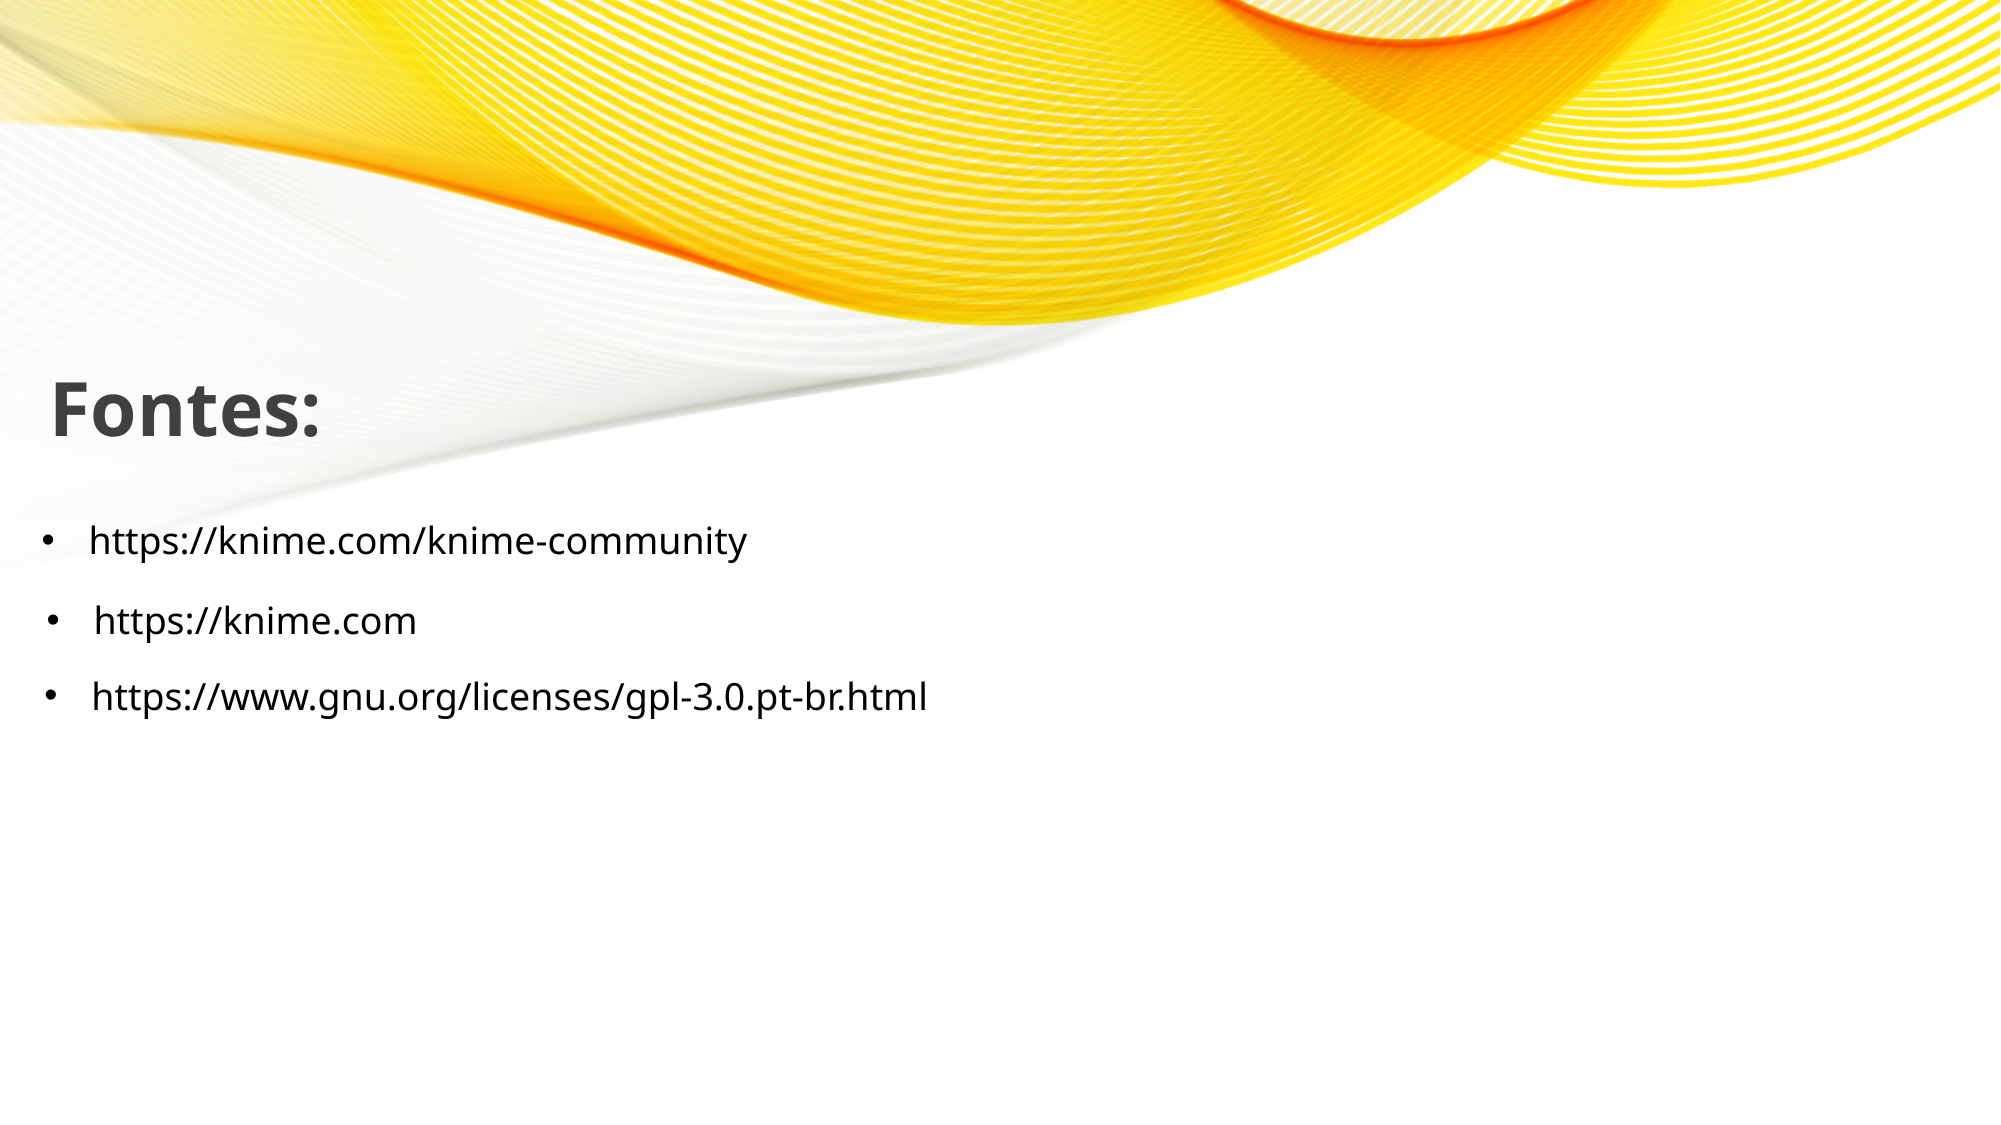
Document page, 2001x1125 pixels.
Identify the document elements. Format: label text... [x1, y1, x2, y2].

text_box https://knime.com [31, 589, 433, 665]
picture [0, 0, 2001, 595]
text_box Fontes: [35, 353, 1044, 459]
text_box https://knime.com/knime-community [26, 509, 763, 615]
text_box https://www.gnu.org/licenses/gpl-3.0.pt-br.html [29, 665, 944, 725]
